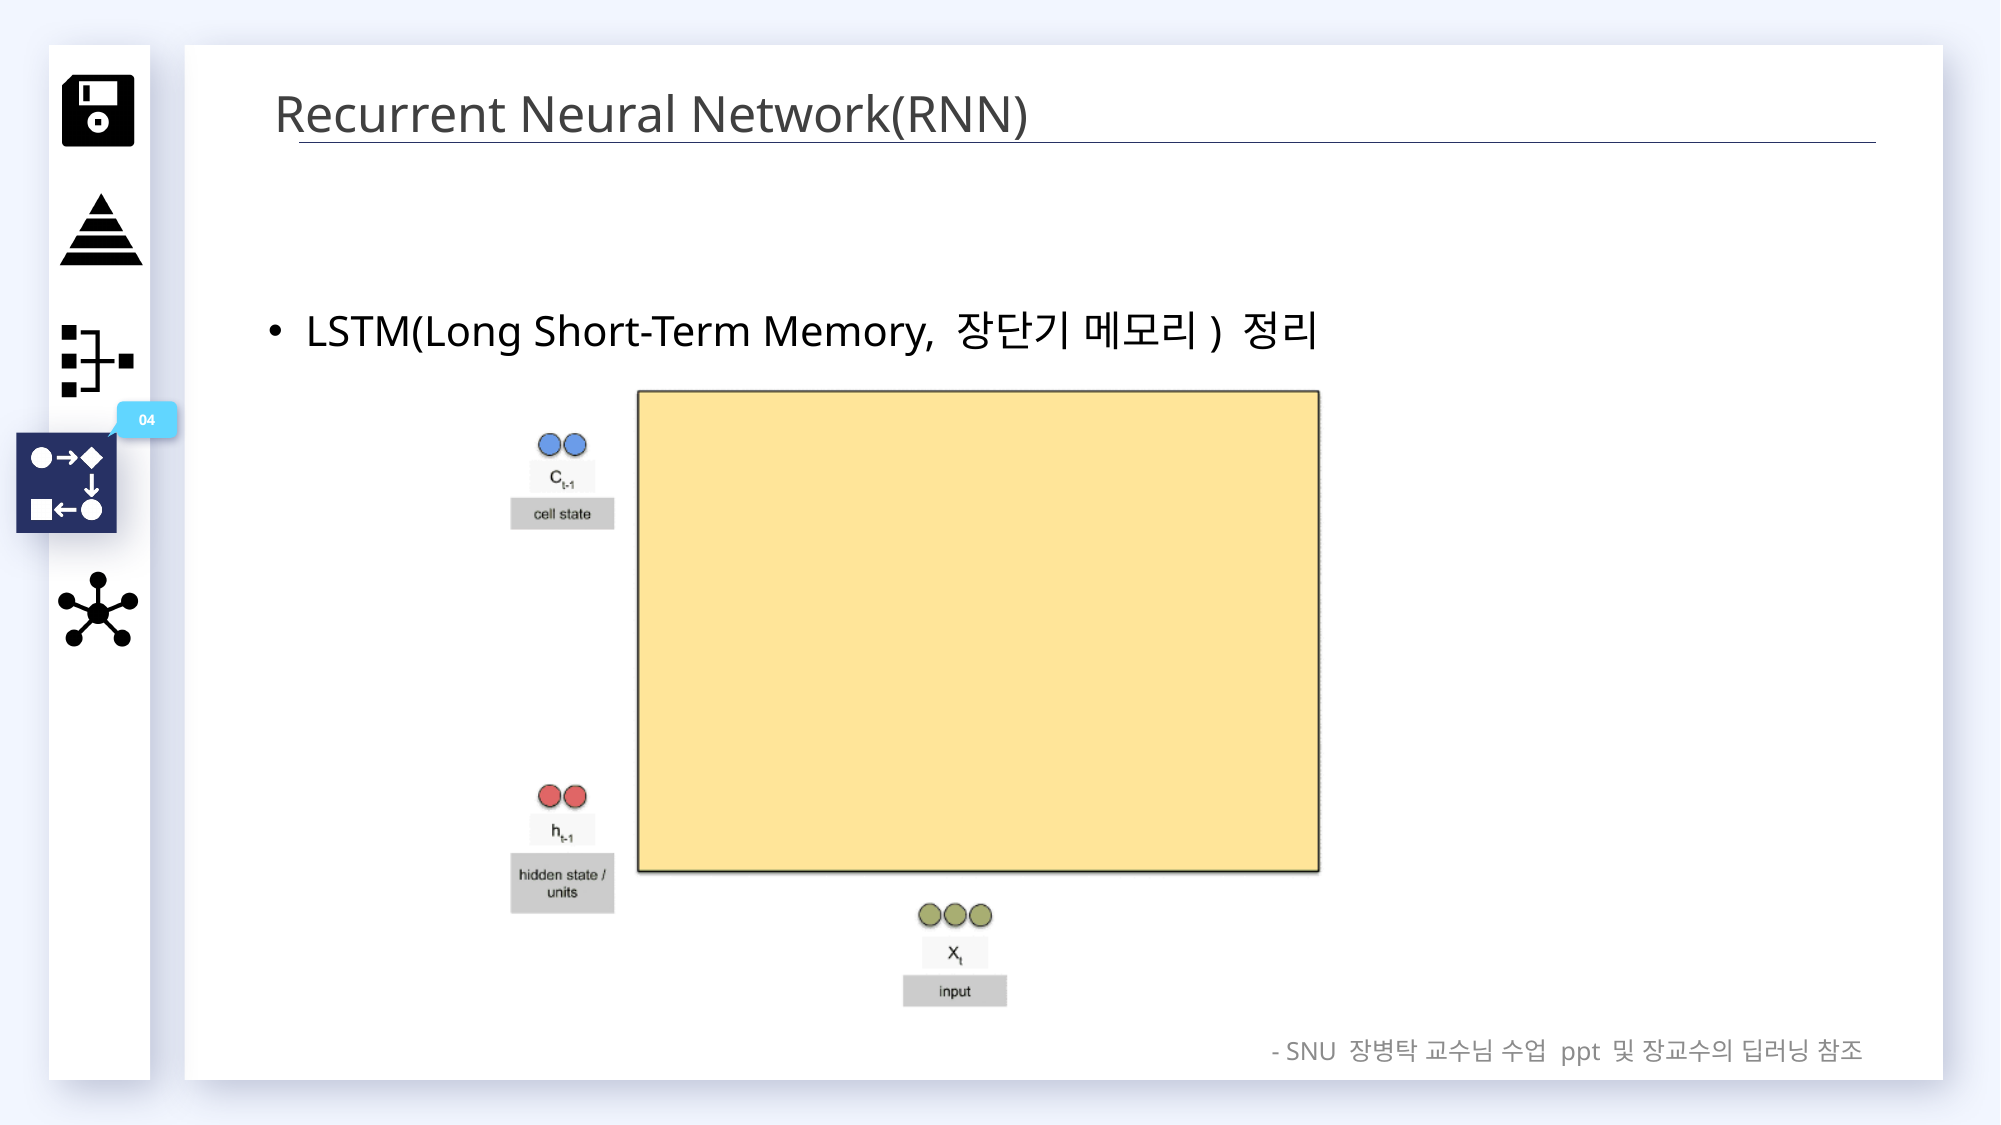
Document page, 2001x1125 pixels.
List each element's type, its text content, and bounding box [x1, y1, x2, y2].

text_box - SNU 장병탁 교수님 수업 ppt 및 장교수의 딥러닝 참조 [1230, 1020, 1906, 1081]
list LSTM(Long Short-Term Memory, 장단기 메모리) 정리 [253, 302, 1830, 963]
text_box Recurrent Neural Network(RNN) [184, 44, 1944, 1081]
picture [480, 361, 1494, 1032]
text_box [16, 45, 178, 1080]
